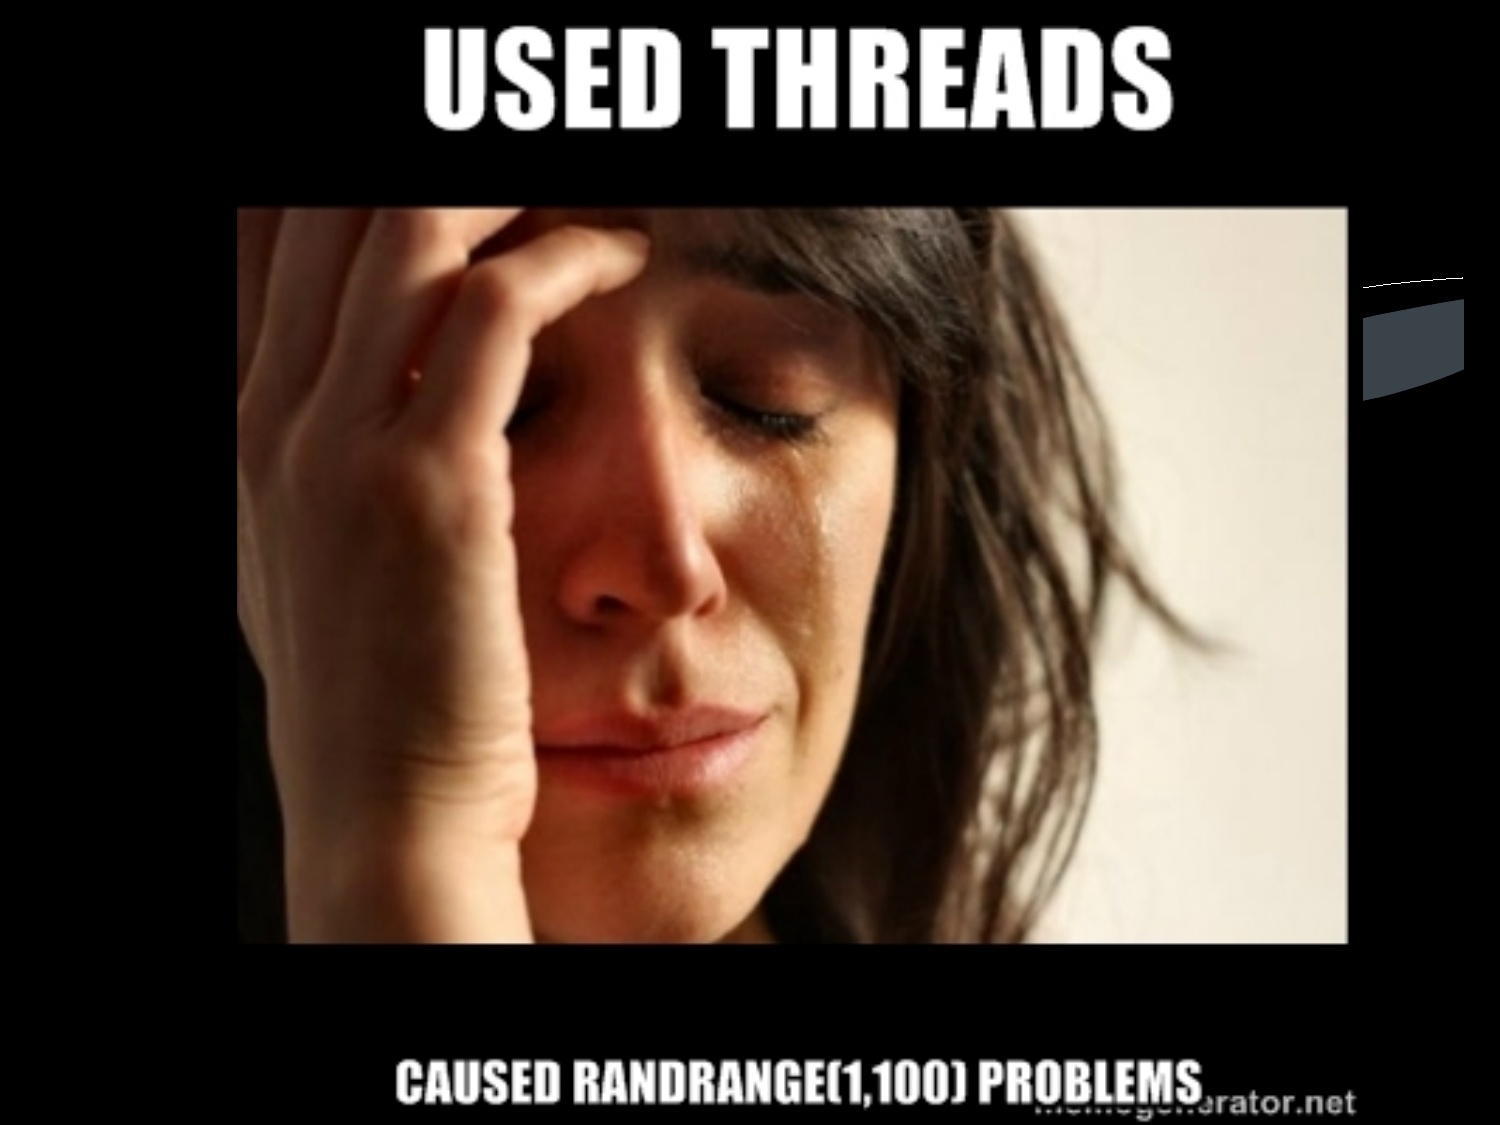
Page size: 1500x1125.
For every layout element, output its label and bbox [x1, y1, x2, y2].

picture [237, 0, 1363, 1125]
